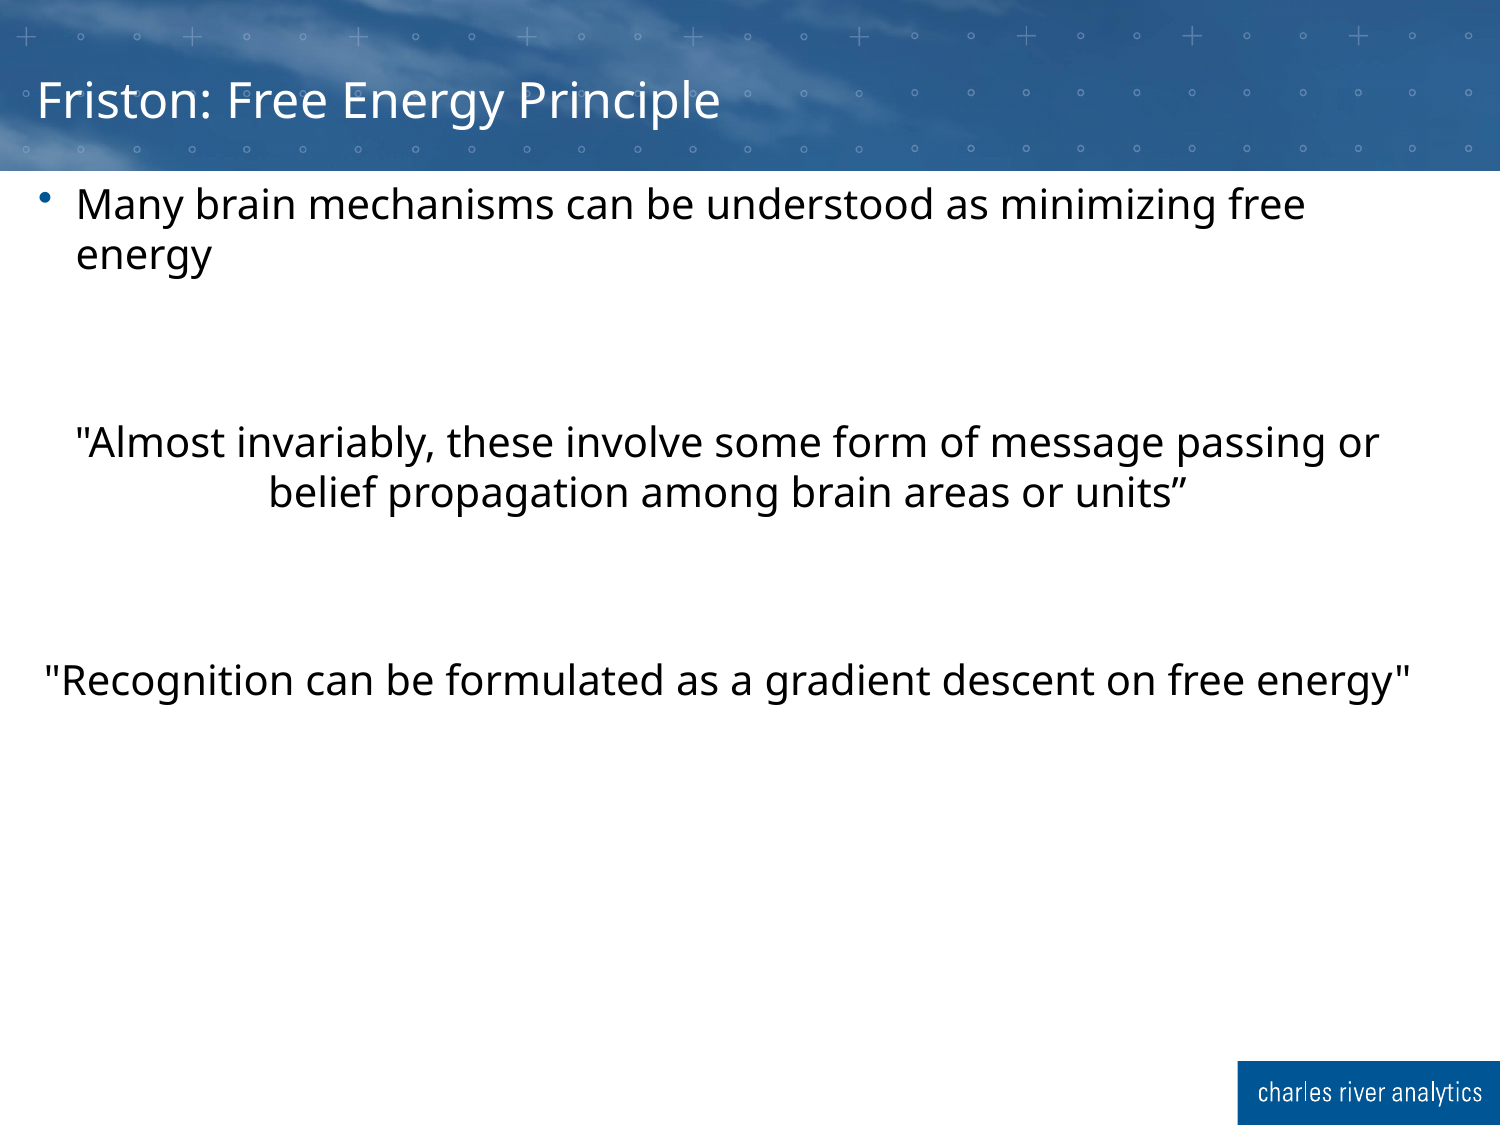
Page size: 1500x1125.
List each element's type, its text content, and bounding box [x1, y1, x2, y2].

list Many brain mechanisms can be understood as minimizing free energy "Almost invariably, these involve some form of message passing or belief propagation among brain areas or units” "Recognition can be formulated as a gradient descent on free energy" [38, 170, 1425, 1033]
title Friston: Free Energy Principle [36, 9, 1425, 136]
picture [0, 0, 1500, 171]
